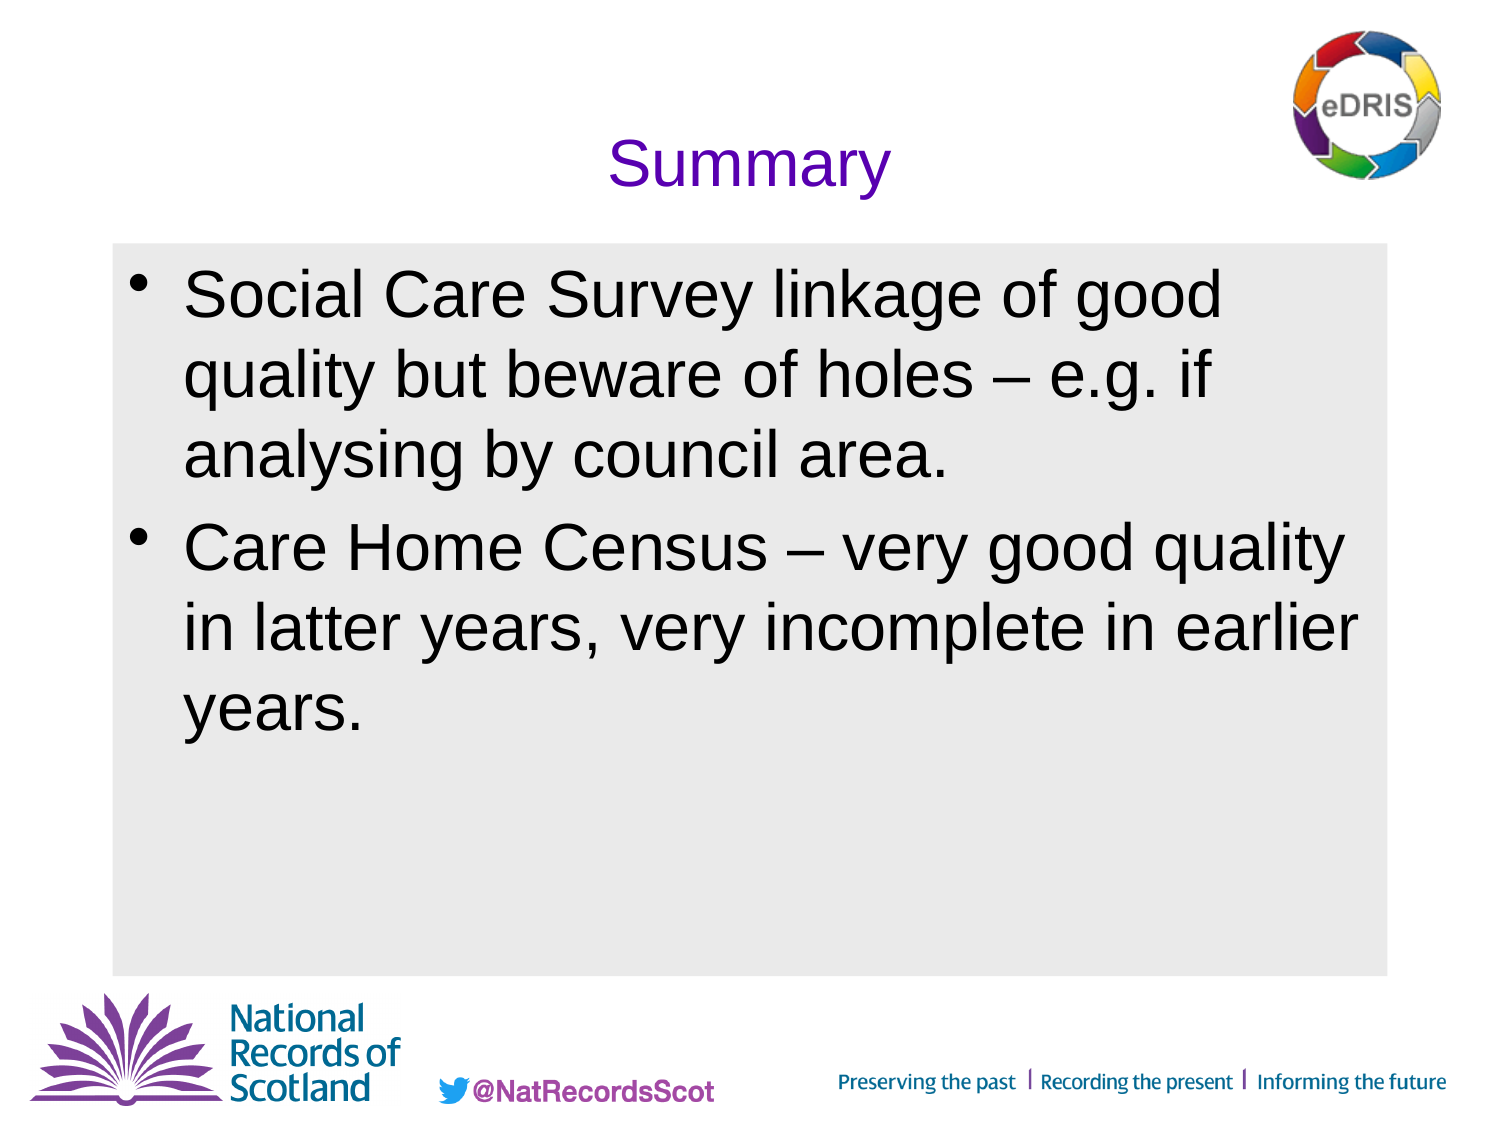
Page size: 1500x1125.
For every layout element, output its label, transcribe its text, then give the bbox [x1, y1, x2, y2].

picture [839, 1068, 1446, 1094]
title Summary [112, 66, 1388, 243]
picture [1293, 30, 1441, 180]
picture [437, 1075, 717, 1106]
list Social Care Survey linkage of good quality but beware of holes – e.g. if analysing by council area. Care Home Census – very good quality in latter years, very incomplete in earlier years. [112, 243, 1388, 977]
picture [29, 993, 401, 1106]
